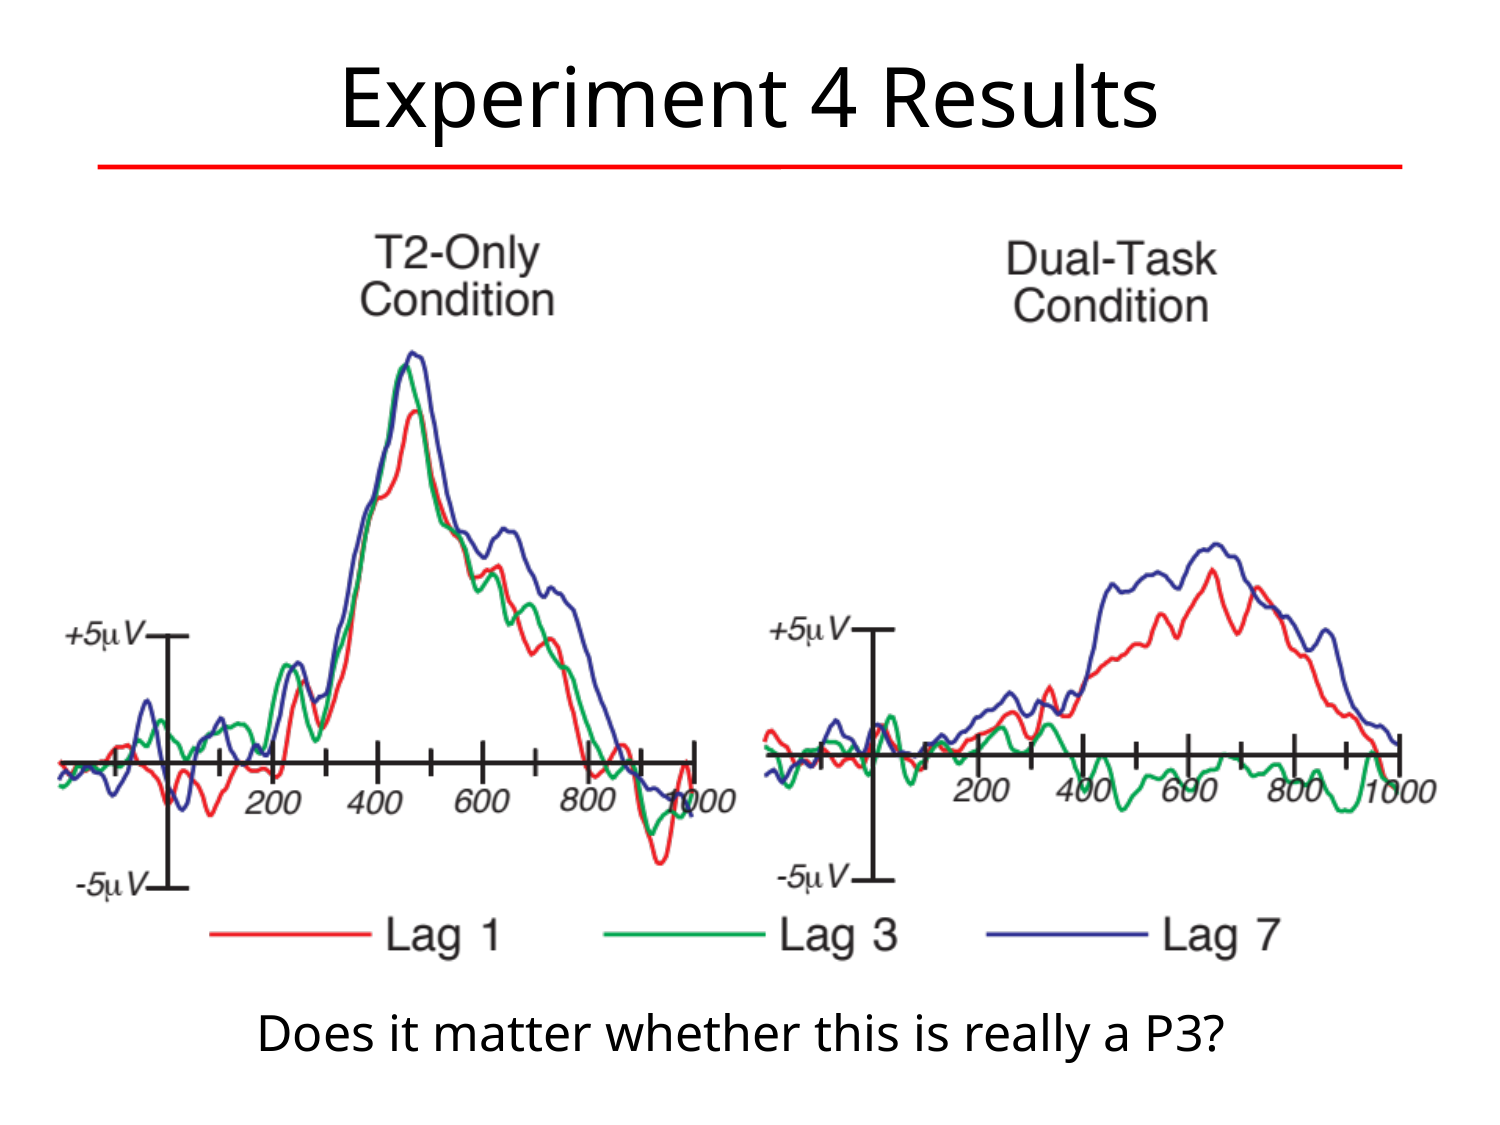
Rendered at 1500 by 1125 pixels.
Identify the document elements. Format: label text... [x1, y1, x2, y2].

text_box Does it matter whether this is really a P3? [241, 1014, 1241, 1070]
picture [55, 223, 1440, 1006]
title Experiment 4 Results [74, 0, 1426, 188]
